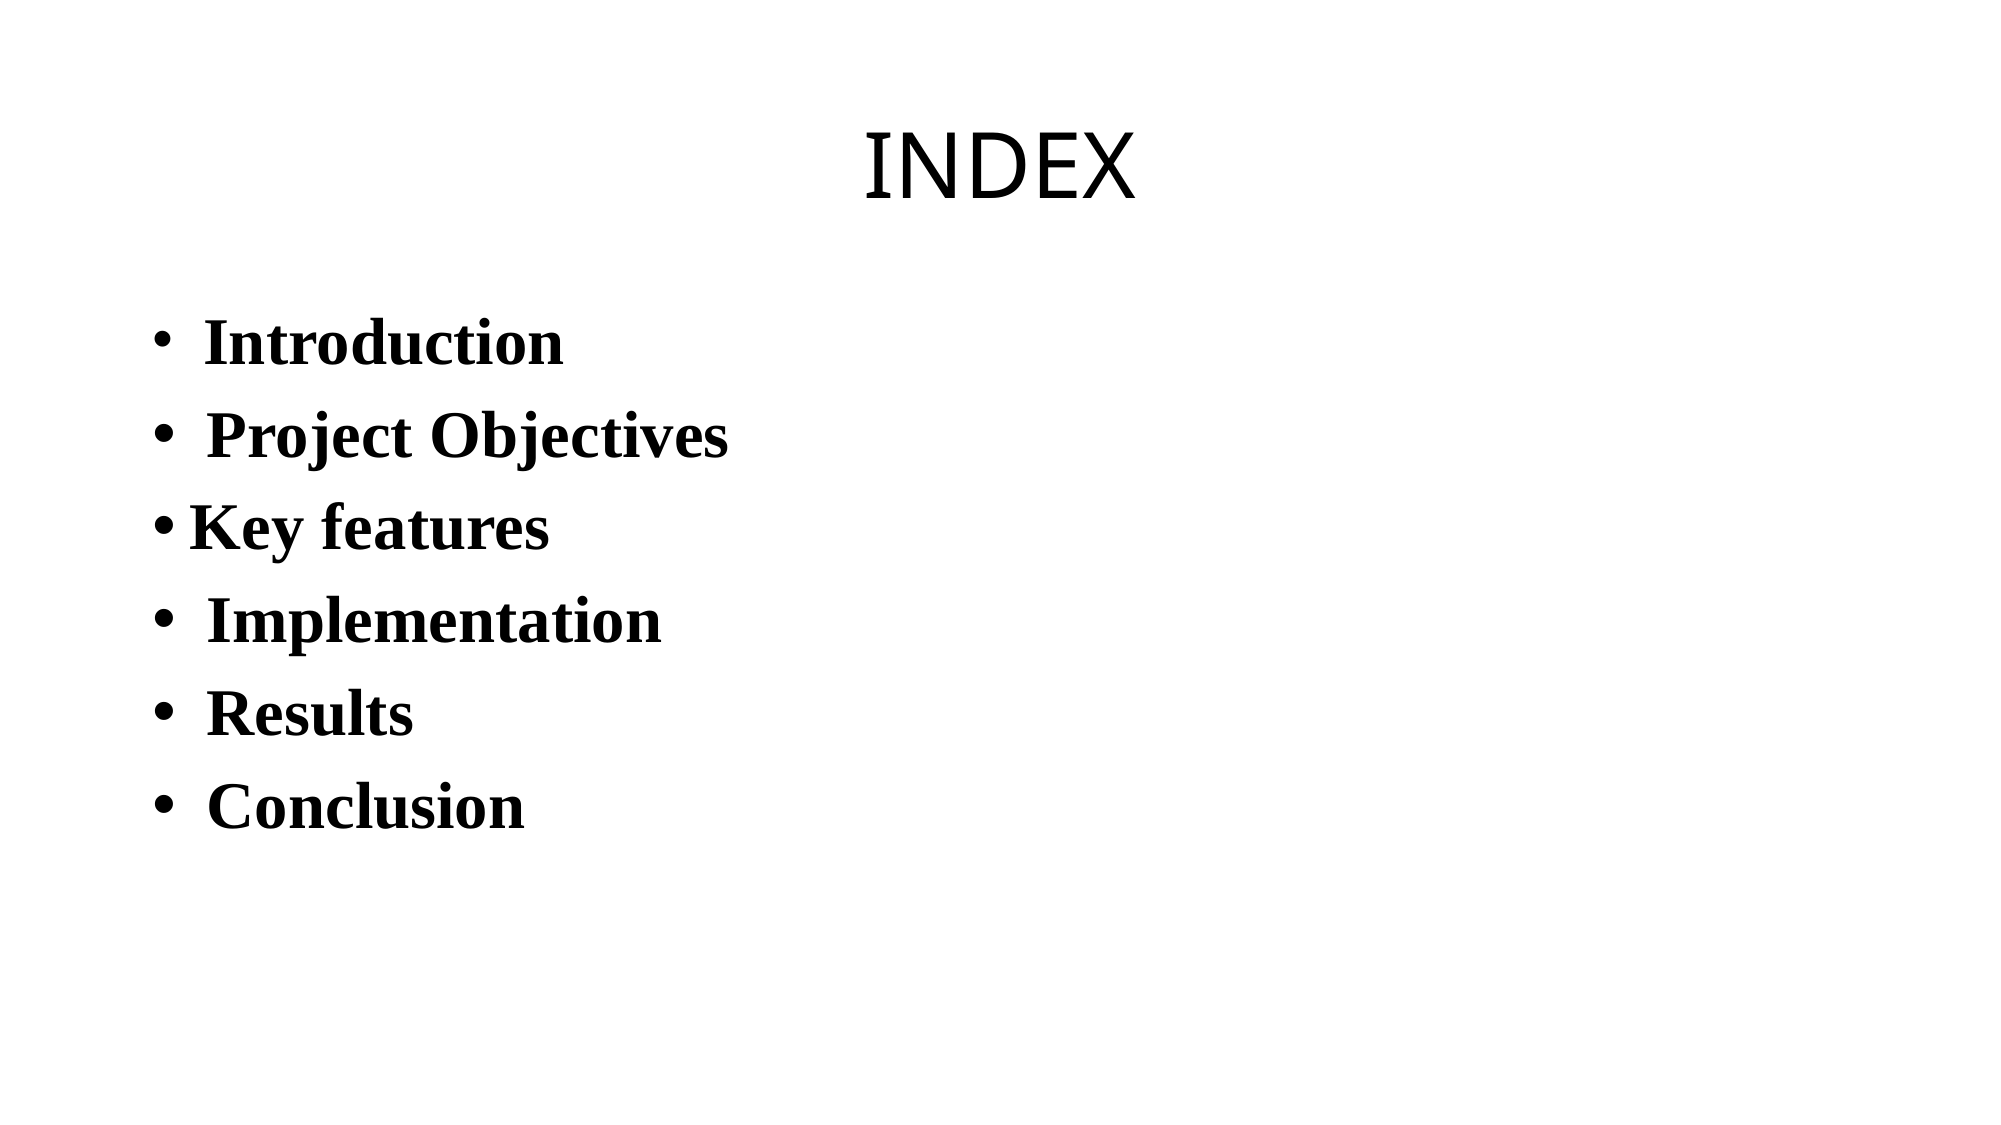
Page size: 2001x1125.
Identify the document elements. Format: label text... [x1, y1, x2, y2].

title INDEX [137, 59, 1863, 278]
list Introduction Project Objectives Key features Implementation Results Conclusion [137, 299, 1863, 1014]
